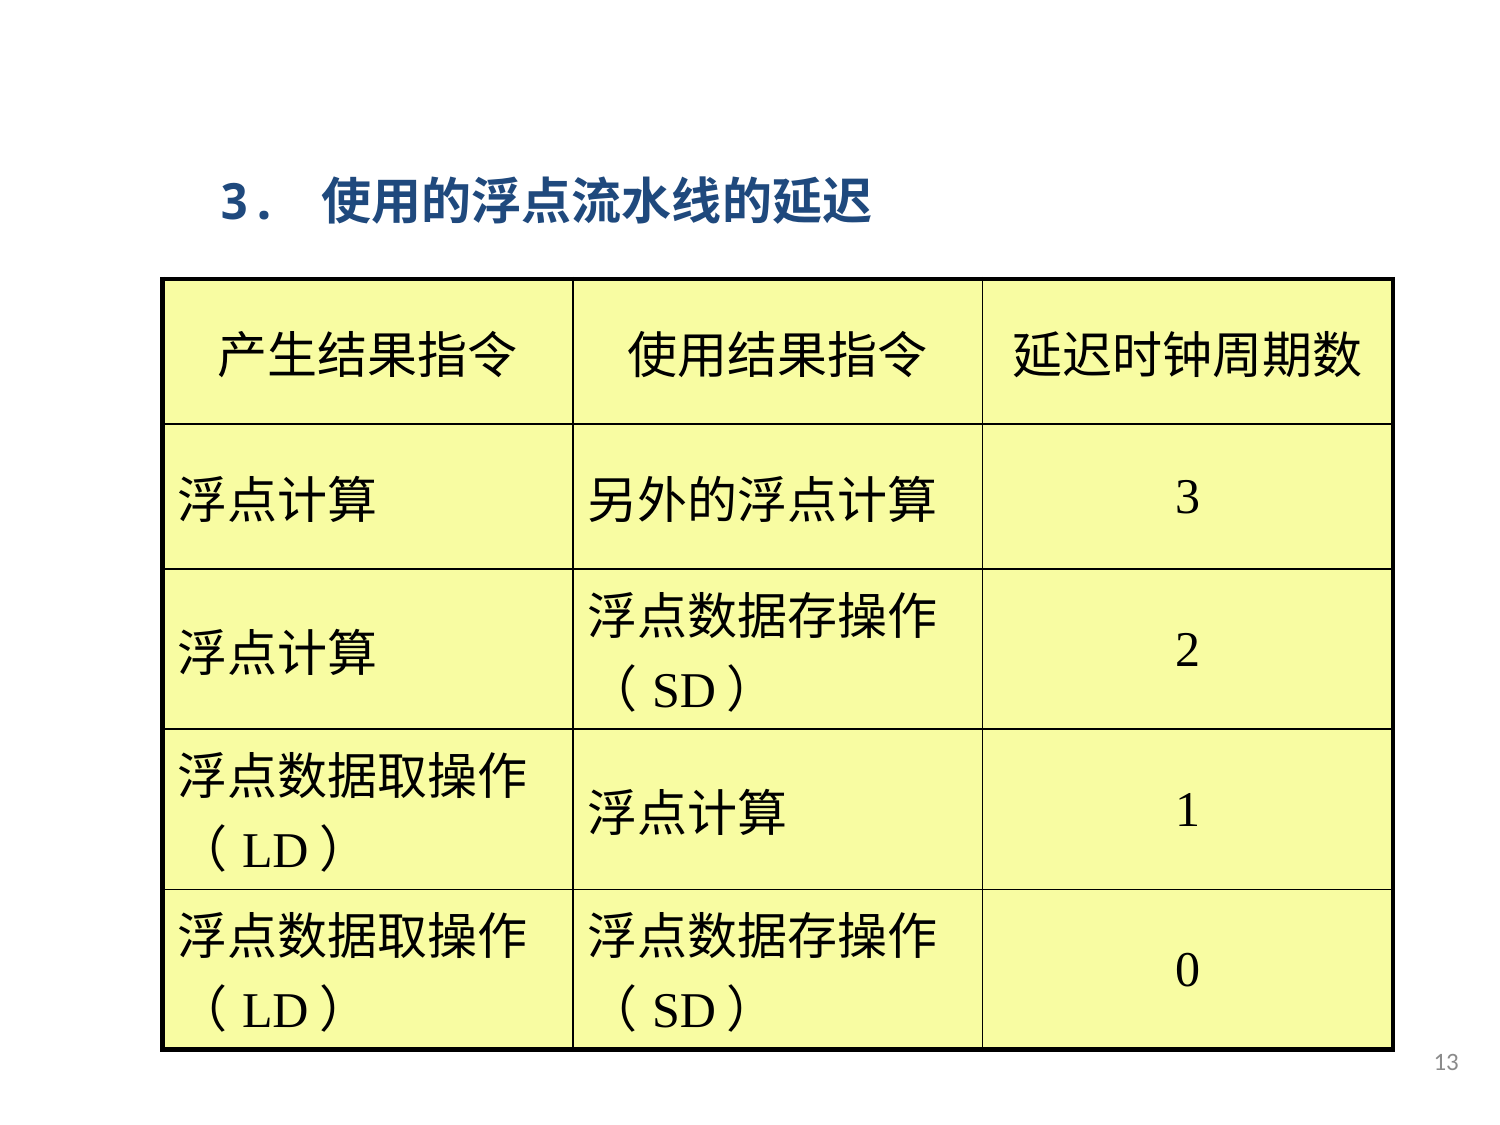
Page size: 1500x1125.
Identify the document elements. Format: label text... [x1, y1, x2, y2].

table_cell 浮点数据取操作（LD） [165, 730, 572, 889]
table_header 延迟时钟周期数 [983, 281, 1391, 423]
text_box 3. 使用的浮点流水线的延迟 [205, 162, 1048, 275]
table_cell 浮点数据存操作（SD） [574, 570, 982, 728]
table_header 使用结果指令 [574, 281, 982, 423]
table_cell 另外的浮点计算 [574, 425, 982, 568]
table_cell 2 [983, 570, 1391, 728]
table_cell 0 [983, 890, 1391, 1047]
table_cell 1 [983, 730, 1391, 889]
table_cell 浮点计算 [574, 730, 982, 889]
slide_number 13 [1161, 1022, 1474, 1098]
table_cell 3 [983, 425, 1391, 568]
table_cell 浮点计算 [165, 425, 572, 568]
table_cell 浮点数据取操作（LD） [165, 890, 572, 1047]
table_header 产生结果指令 [165, 281, 572, 423]
table_cell 浮点数据存操作（SD） [574, 890, 982, 1047]
table_cell 浮点计算 [165, 570, 572, 728]
